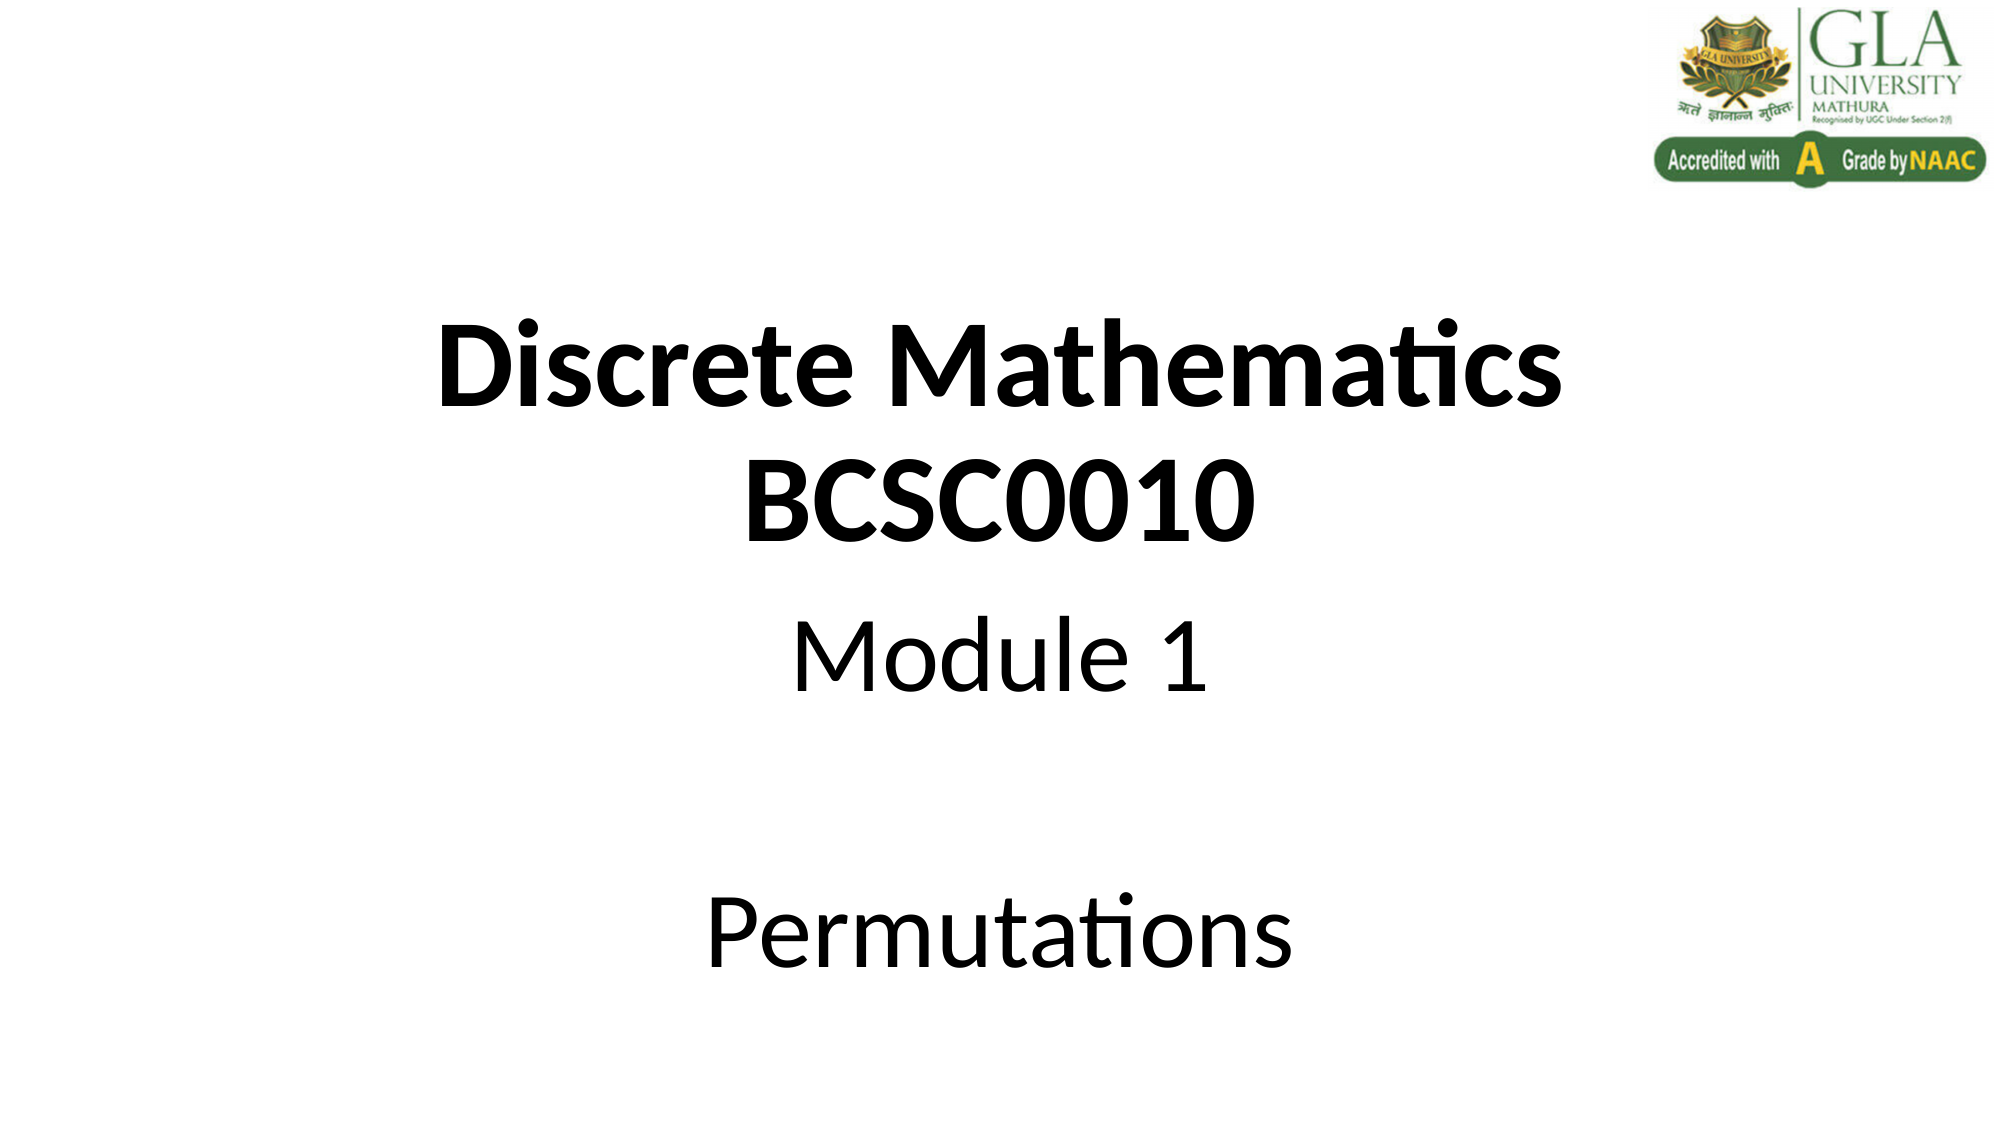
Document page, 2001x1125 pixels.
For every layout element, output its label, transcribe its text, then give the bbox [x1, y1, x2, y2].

title Discrete Mathematics BCSC0010 [249, 184, 1750, 576]
picture [1648, 7, 1994, 192]
subtitle Module 1 Permutations [249, 590, 1750, 1013]
